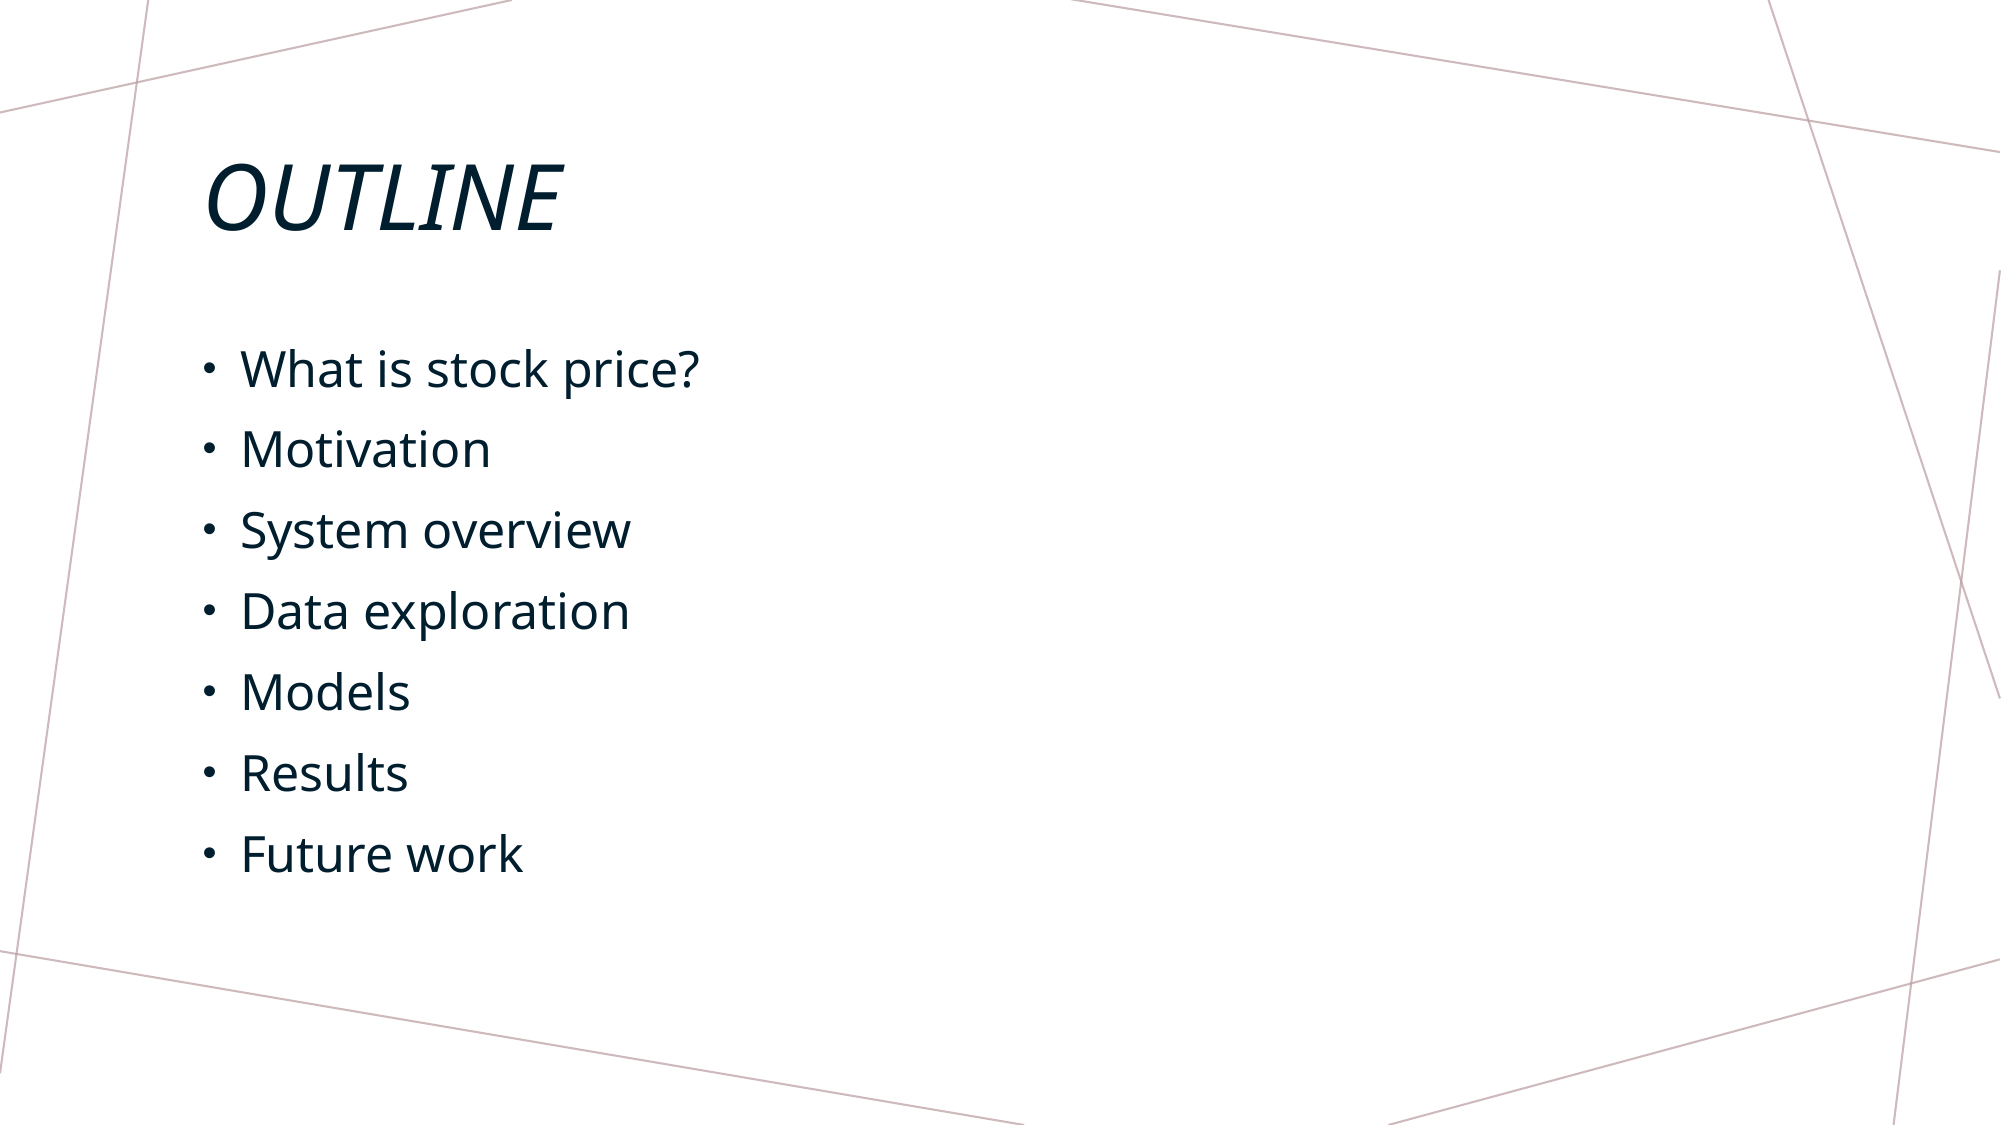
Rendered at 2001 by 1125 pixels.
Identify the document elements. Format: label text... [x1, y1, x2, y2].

title outline [187, 87, 1813, 315]
list What is stock price? Motivation System overview Data exploration Models Results Future work [187, 329, 1813, 990]
